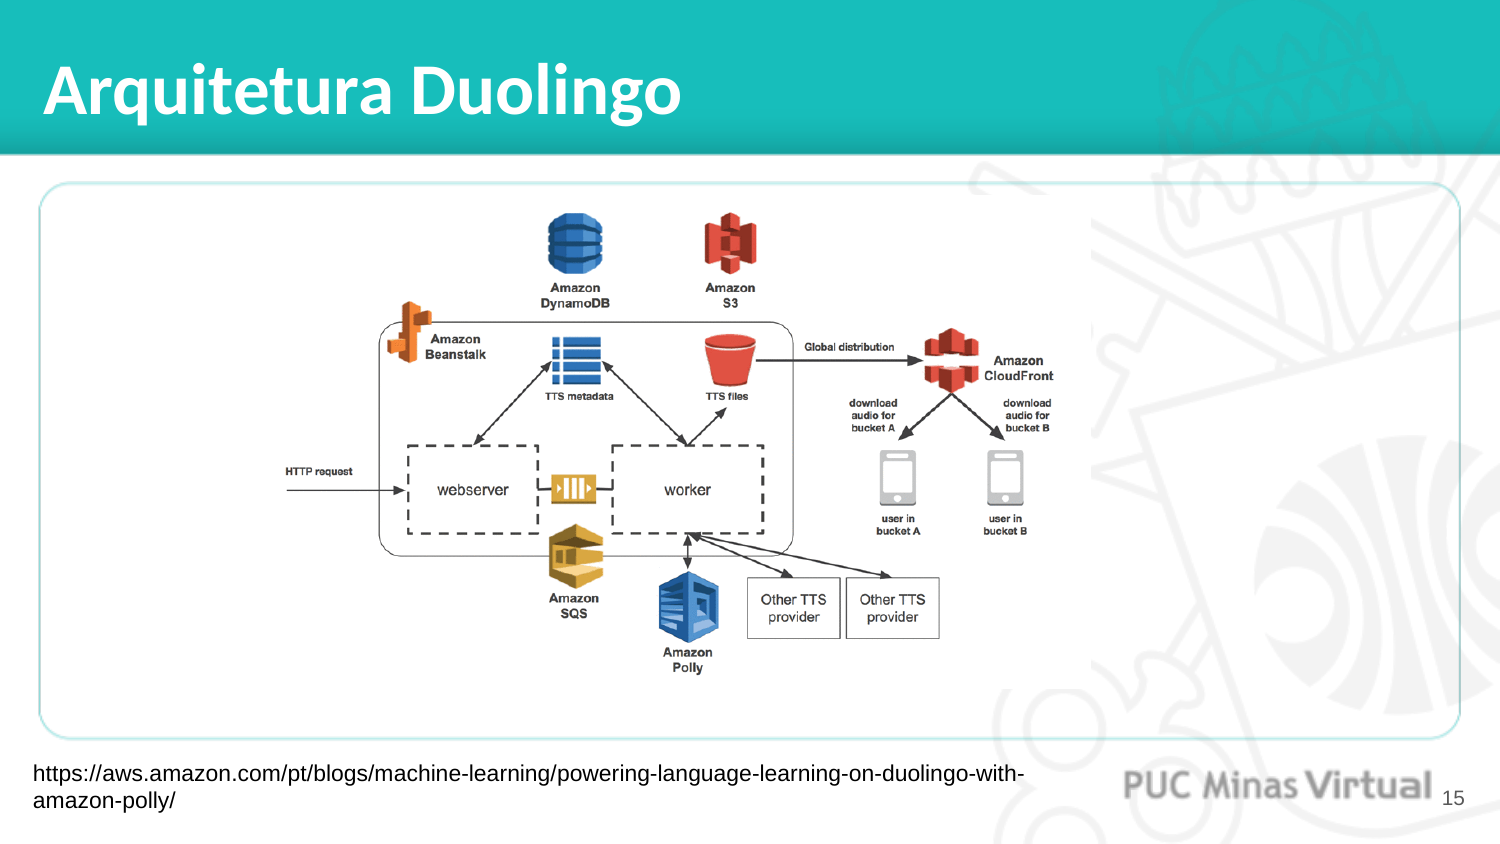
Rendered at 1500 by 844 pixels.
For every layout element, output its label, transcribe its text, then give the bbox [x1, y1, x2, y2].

picture [0, 0, 1500, 844]
slide_number ‹#› [1389, 764, 1480, 830]
title Arquitetura Duolingo [28, 7, 1073, 163]
text_box https://aws.amazon.com/pt/blogs/machine-learning/powering-language-learning-on-duolingo-with-amazon-polly/ [17, 743, 1073, 829]
